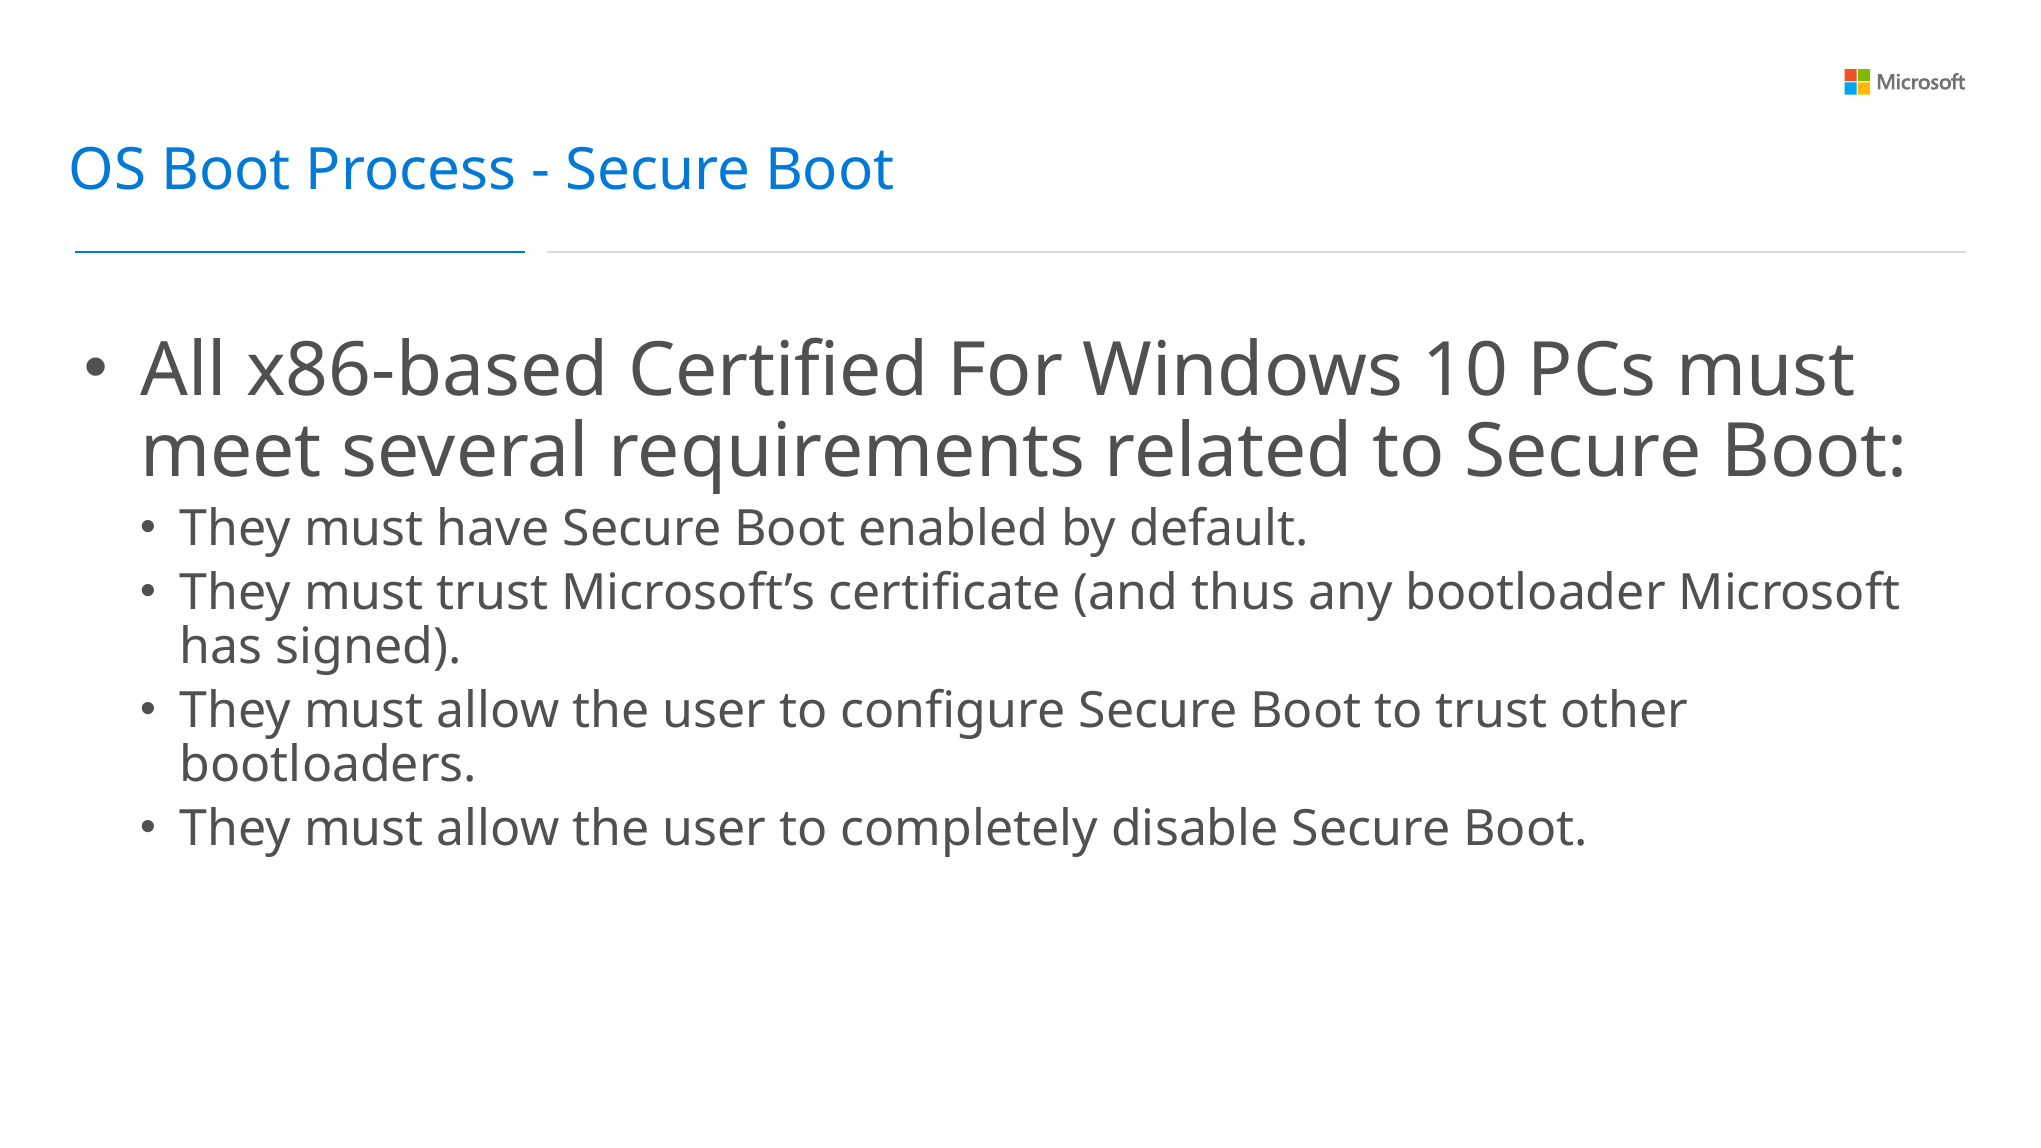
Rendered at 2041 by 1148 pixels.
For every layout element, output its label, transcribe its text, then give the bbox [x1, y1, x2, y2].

text_box All x86-based Certified For Windows 10 PCs must meet several requirements related to Secure Boot: They must have Secure Boot enabled by default. They must trust Microsoft’s certificate (and thus any bootloader Microsoft has signed). They must allow the user to configure Secure Boot to trust other bootloaders. They must allow the user to completely disable Secure Boot. [60, 315, 2010, 871]
list OS Boot Process - Secure Boot [45, 120, 1968, 200]
